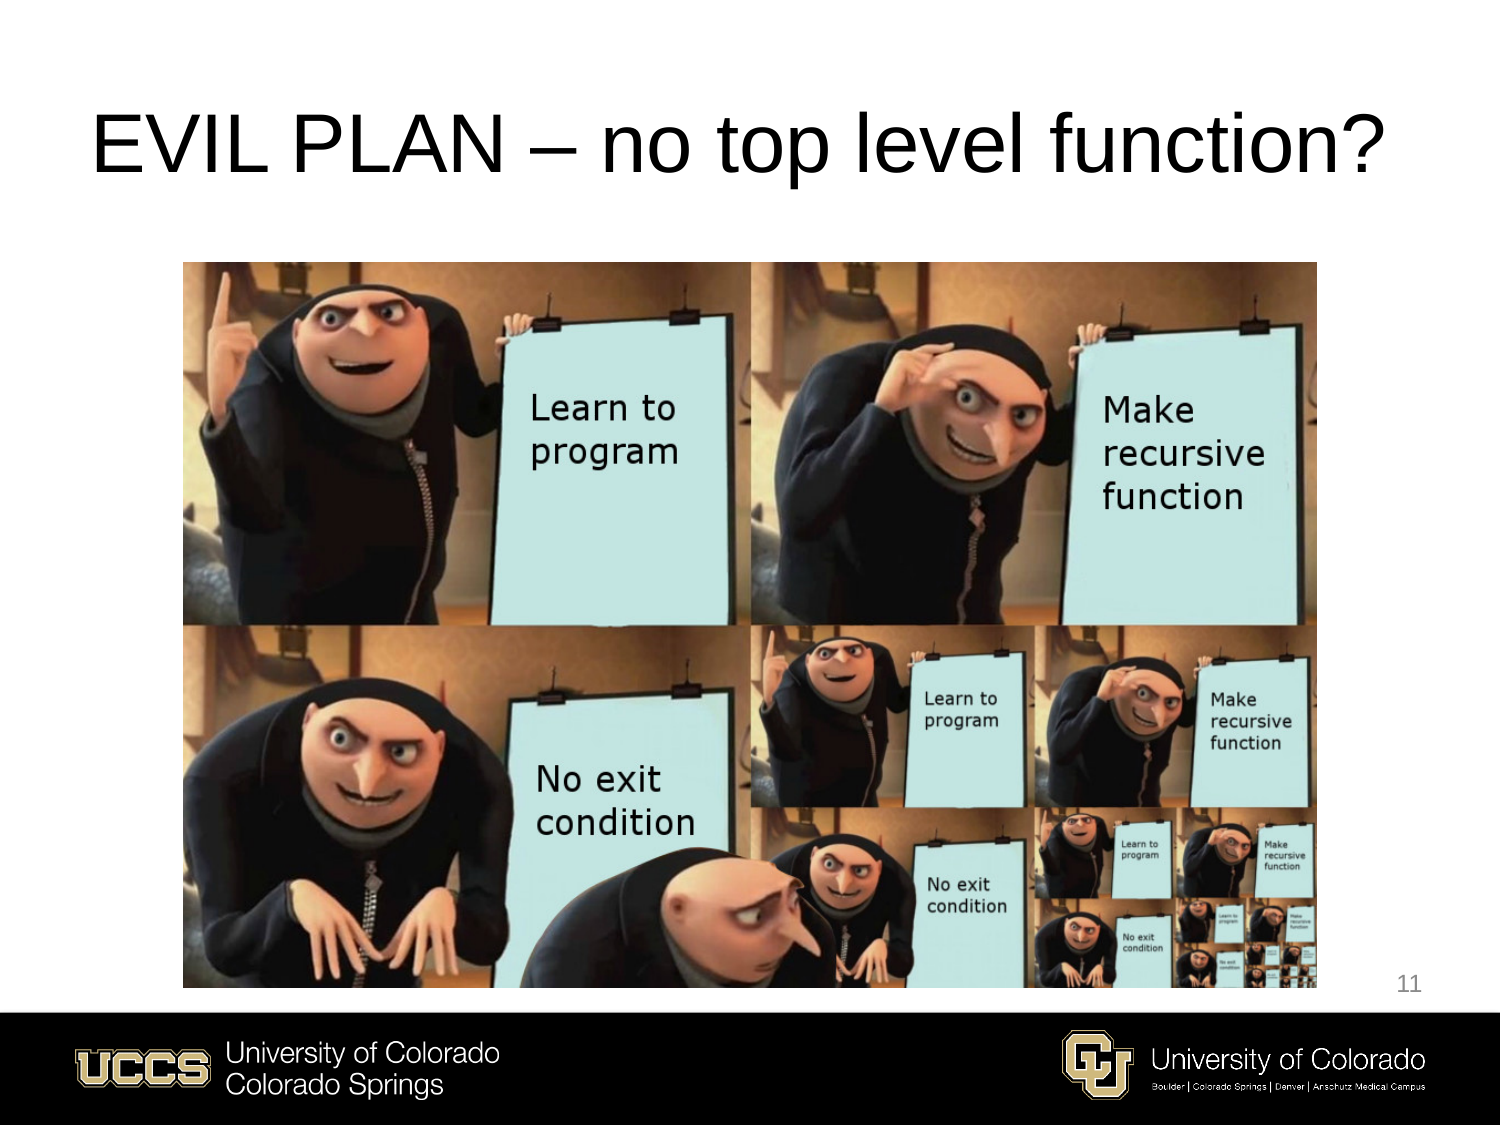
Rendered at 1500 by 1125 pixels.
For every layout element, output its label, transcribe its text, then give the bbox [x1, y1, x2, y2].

picture [75, 1041, 499, 1100]
title EVIL PLAN – no top level function? [75, 45, 1425, 233]
picture [1062, 1030, 1425, 1100]
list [183, 262, 1317, 988]
slide_number 11 [1087, 952, 1438, 1013]
